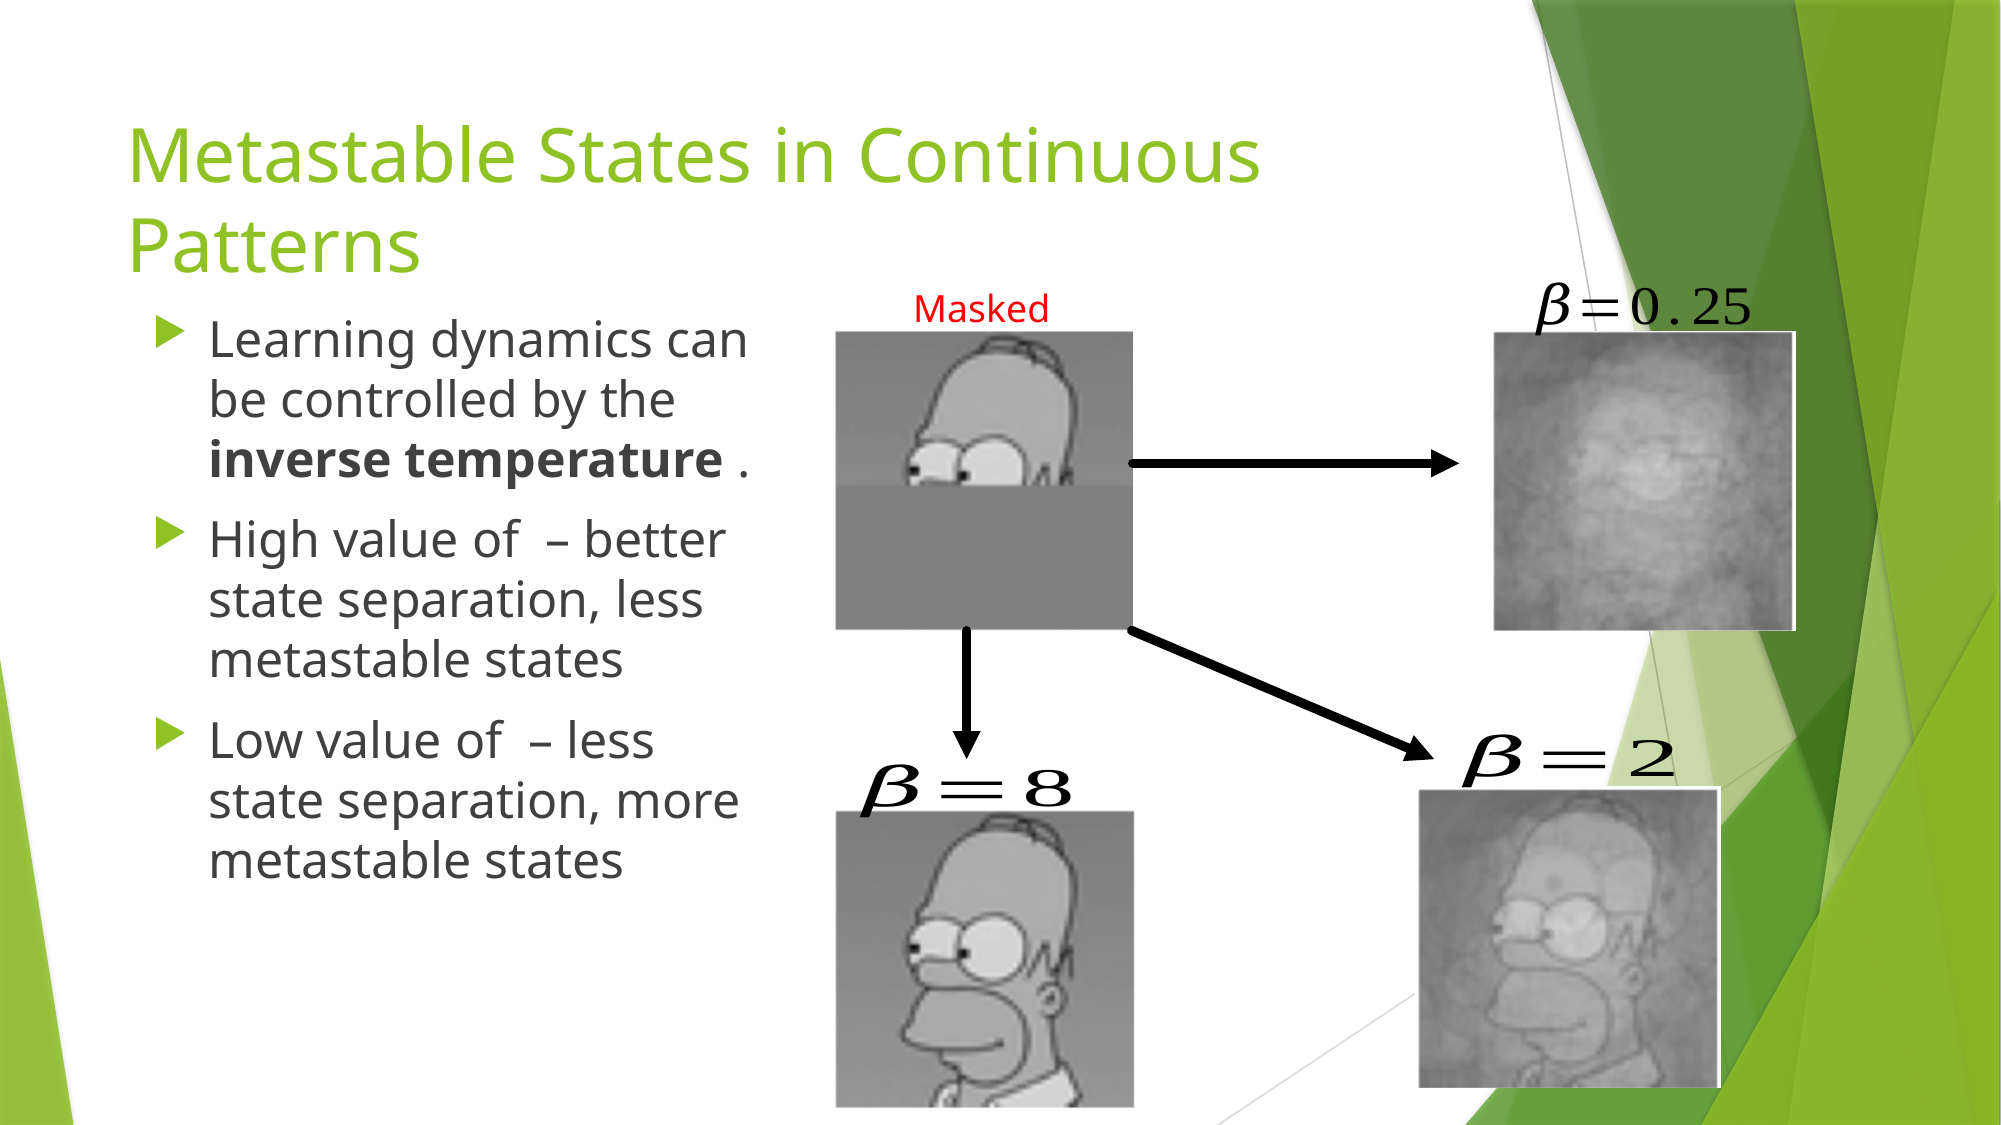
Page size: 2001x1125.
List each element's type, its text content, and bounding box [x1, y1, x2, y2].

picture [833, 328, 1134, 631]
picture [1490, 331, 1796, 632]
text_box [1131, 629, 1435, 760]
picture [1415, 786, 1722, 1089]
picture [833, 808, 1140, 1111]
text_box Masked [898, 277, 1069, 328]
title Metastable States in Continuous Patterns [111, 99, 1522, 317]
